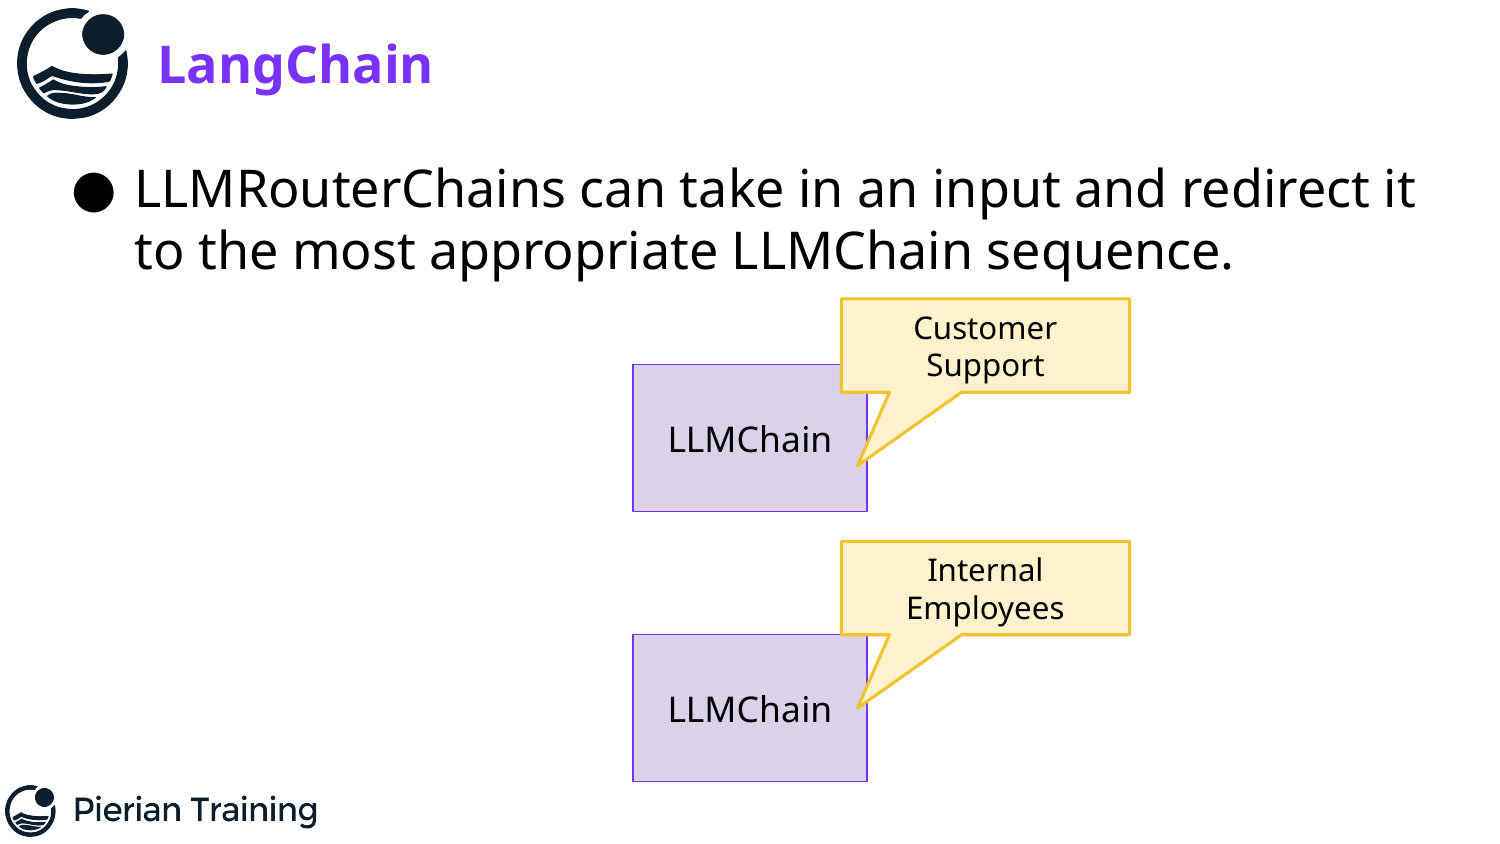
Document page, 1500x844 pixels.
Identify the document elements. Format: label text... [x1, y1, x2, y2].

text_box Customer Support [841, 298, 1130, 466]
text_box LLMRouterChains can take in an input and redirect it to the most appropriate LLMChain sequence. [44, 140, 1432, 296]
text_box LLMChain [632, 364, 868, 512]
picture [4, 785, 318, 837]
text_box LLMChain [632, 634, 868, 782]
picture [16, 8, 128, 120]
text_box Internal Employees [841, 541, 1130, 709]
text_box LangChain [142, 16, 1239, 110]
